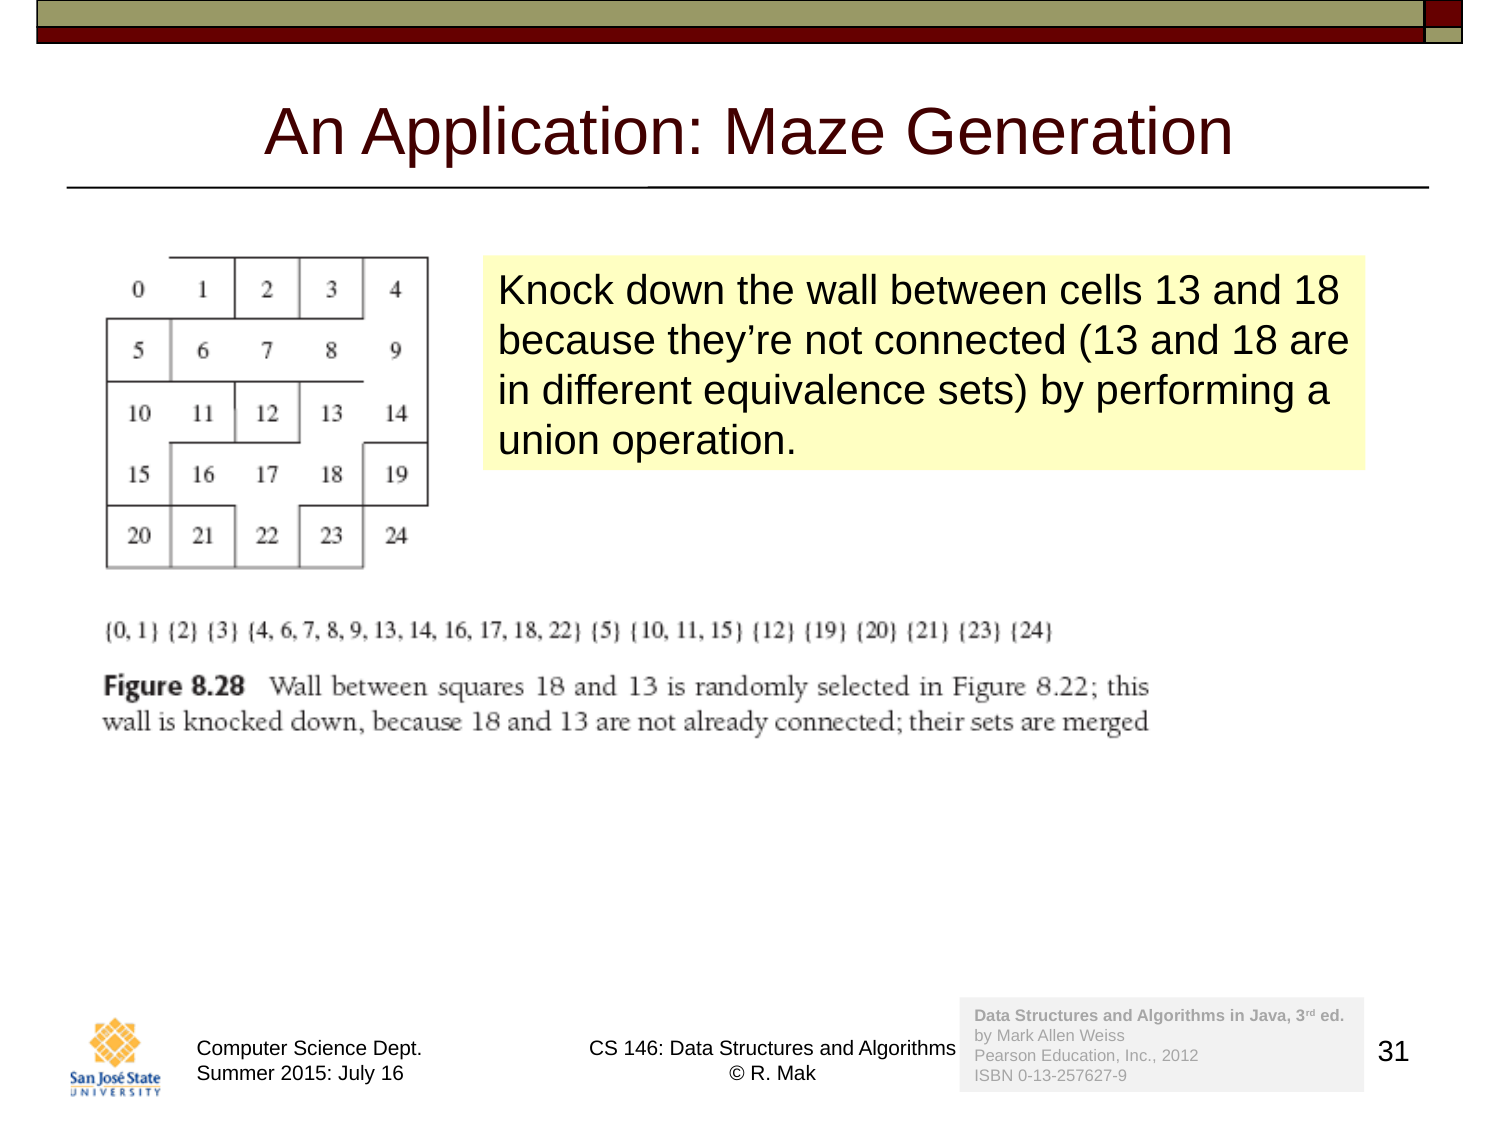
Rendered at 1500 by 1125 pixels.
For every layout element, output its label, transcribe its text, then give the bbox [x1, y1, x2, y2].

text_box Data Structures and Algorithms in Java, 3rd ed. by Mark Allen Weiss Pearson Education, Inc., 2012 ISBN 0-13-257627-9 [959, 997, 1365, 1092]
title An Application: Maze Generation [75, 67, 1425, 175]
text_box Knock down the wall between cells 13 and 18 because they’re not connected (13 and 18 are in different equivalence sets) by performing a union operation. [1201, 255, 1366, 471]
slide_number 31 [1112, 1025, 1425, 1100]
picture [59, 222, 1196, 803]
picture [60, 1012, 166, 1112]
